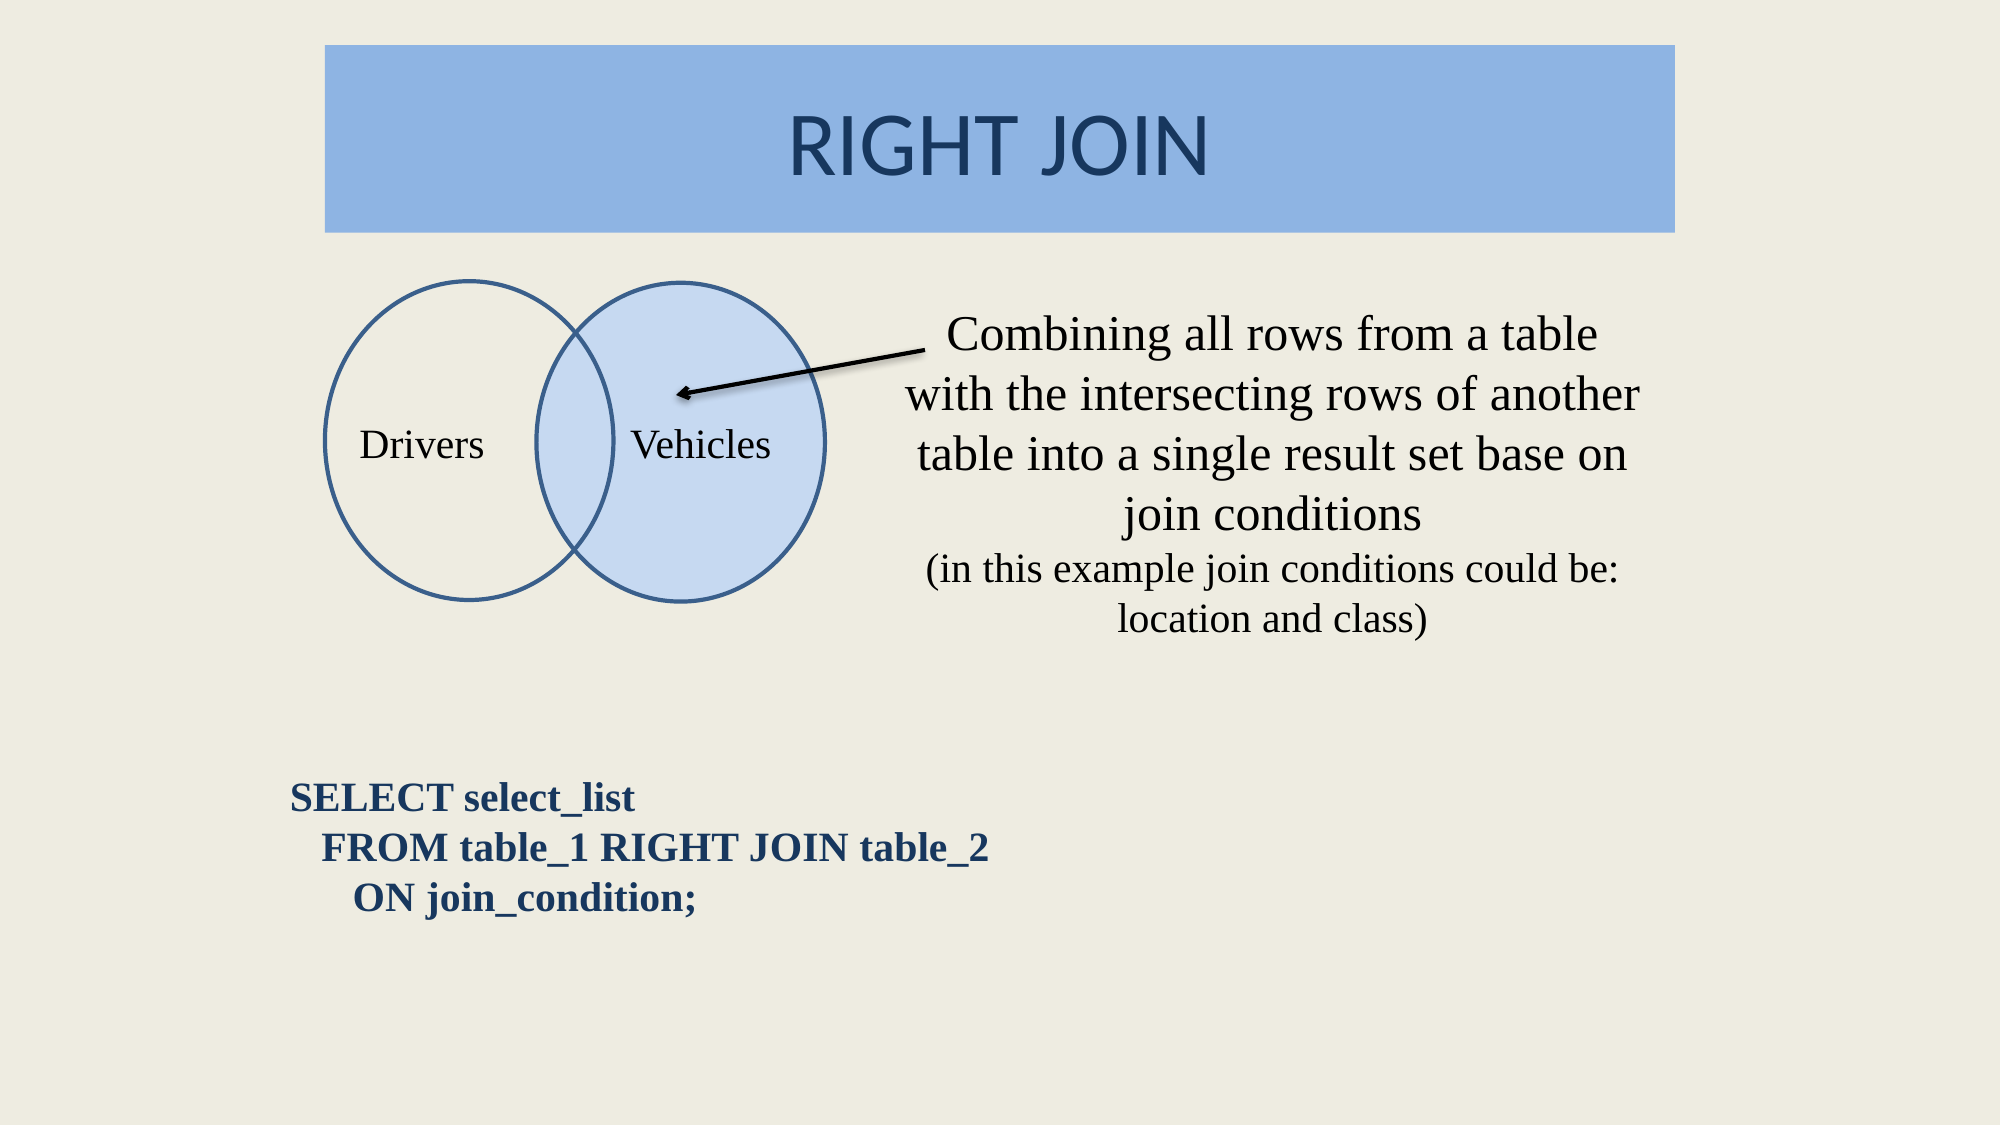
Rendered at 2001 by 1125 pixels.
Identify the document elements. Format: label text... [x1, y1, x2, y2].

title RIGHT JOIN [324, 45, 1675, 233]
text_box SELECT select_list FROM table_1 RIGHT JOIN table_2 ON join_condition; [275, 762, 1199, 928]
text_box Combining all rows from a table with the intersecting rows of another table into a single result set base on join conditions (in this example join conditions could be: location and class) [887, 293, 1659, 649]
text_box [324, 280, 826, 602]
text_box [675, 349, 926, 396]
